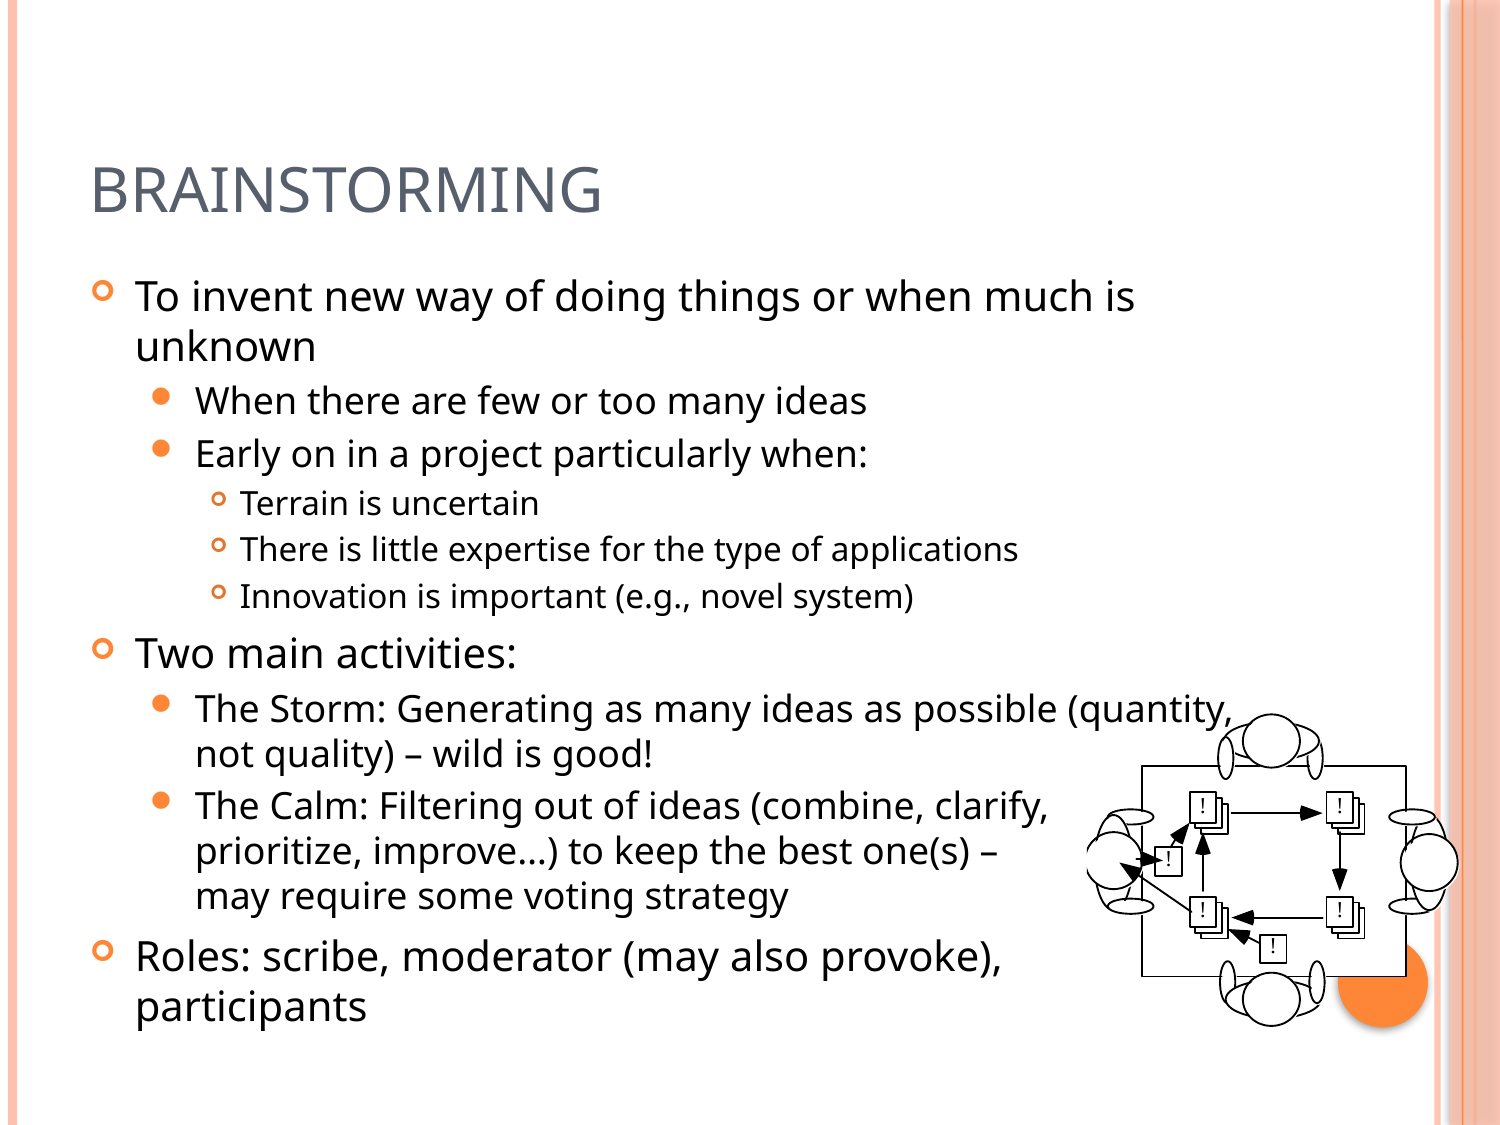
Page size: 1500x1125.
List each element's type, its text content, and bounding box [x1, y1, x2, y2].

list To invent new way of doing things or when much is unknown When there are few or too many ideas Early on in a project particularly when: Terrain is uncertain There is little expertise for the type of applications Innovation is important (e.g., novel system) Two main activities: The Storm: Generating as many ideas as possible (quantity, not quality) – wild is good! The Calm: Filtering out of ideas (combine, clarify, prioritize, improve…) to keep the best one(s) – may require some voting strategy Roles: scribe, moderator (may also provoke), participants [75, 262, 1300, 1062]
title Brainstorming [75, 45, 1300, 233]
picture [1086, 711, 1461, 1031]
